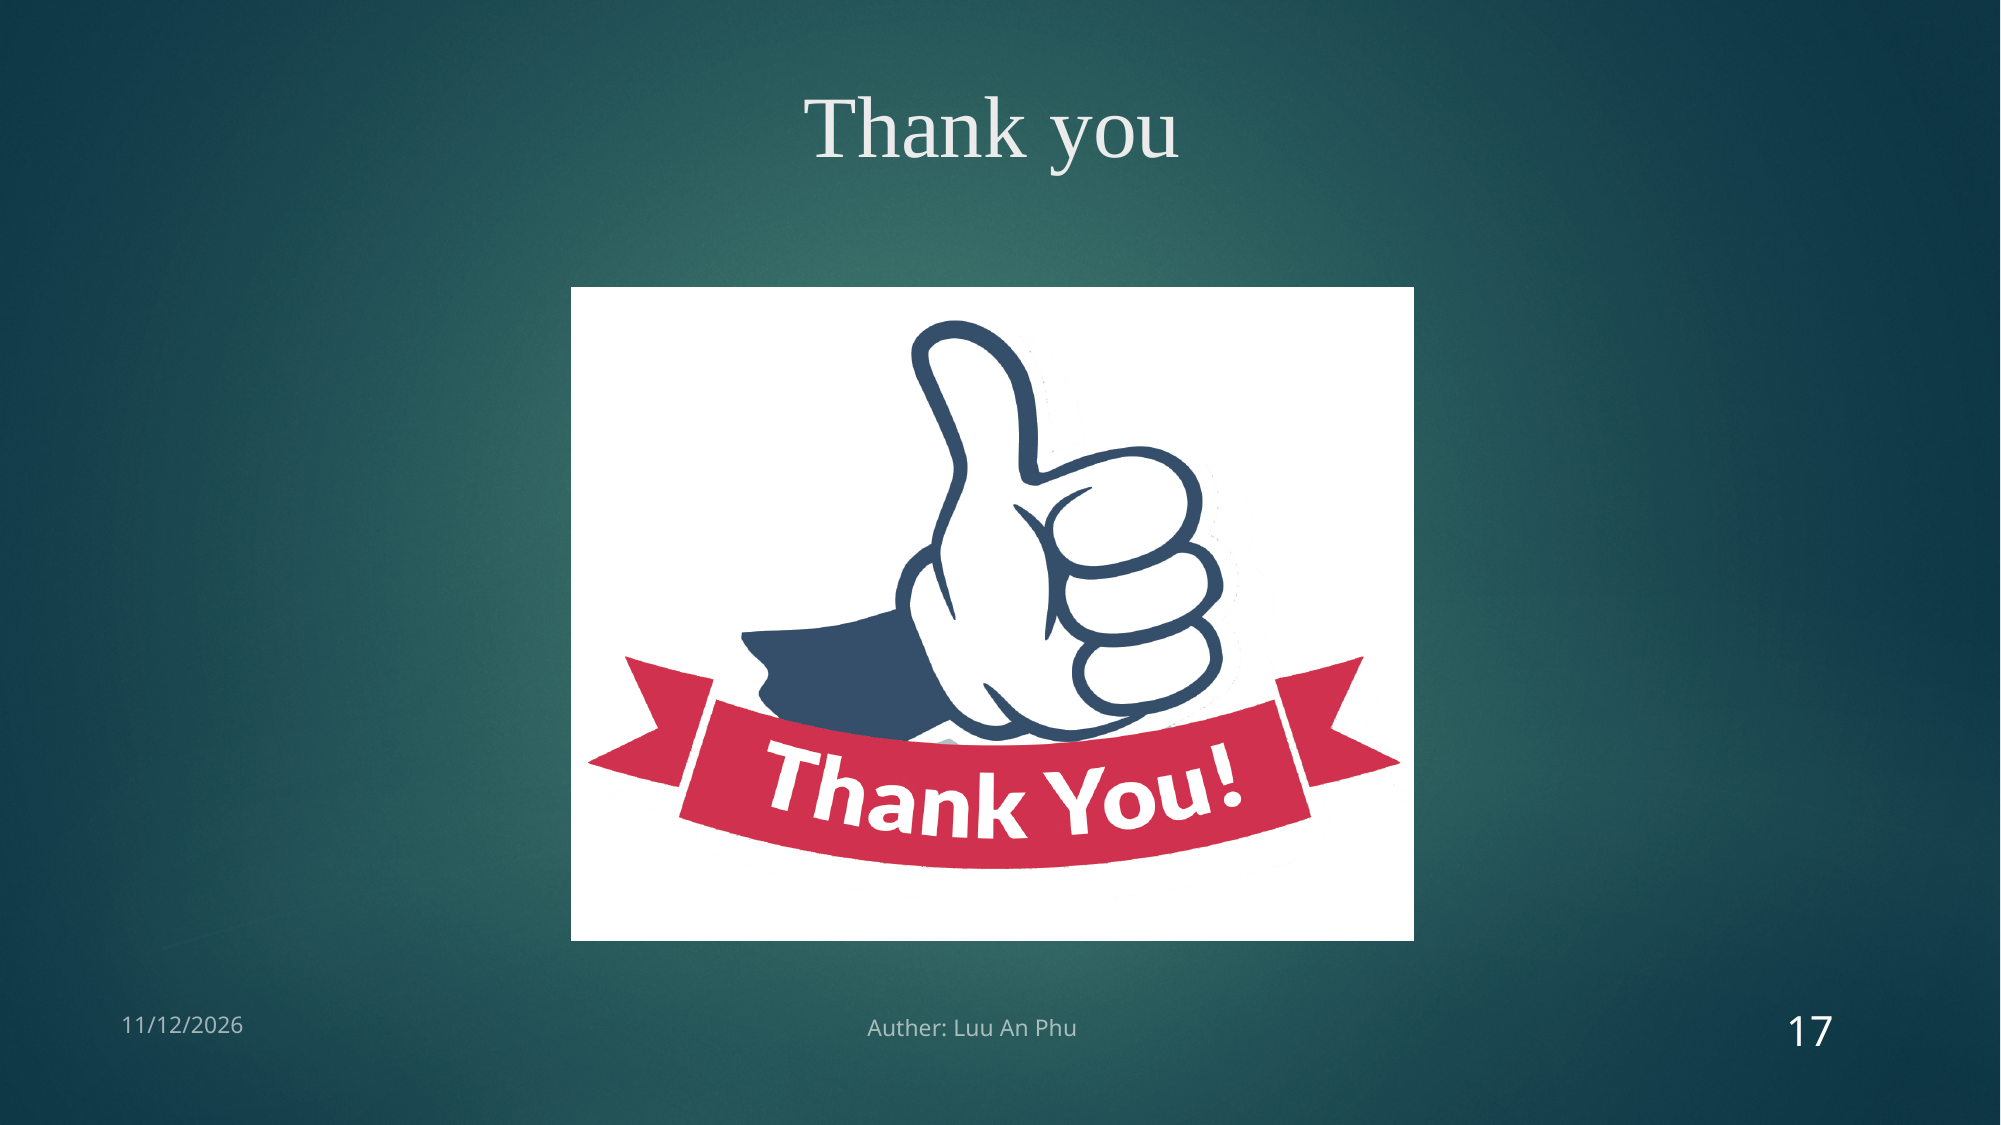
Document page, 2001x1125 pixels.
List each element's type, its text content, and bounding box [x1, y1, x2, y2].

picture [570, 287, 1414, 941]
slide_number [106, 1002, 269, 1053]
slide_number 17 [1741, 989, 1879, 1078]
title Thank you [106, 62, 1879, 226]
footer Auther: Luu An Phu [852, 1002, 1133, 1053]
